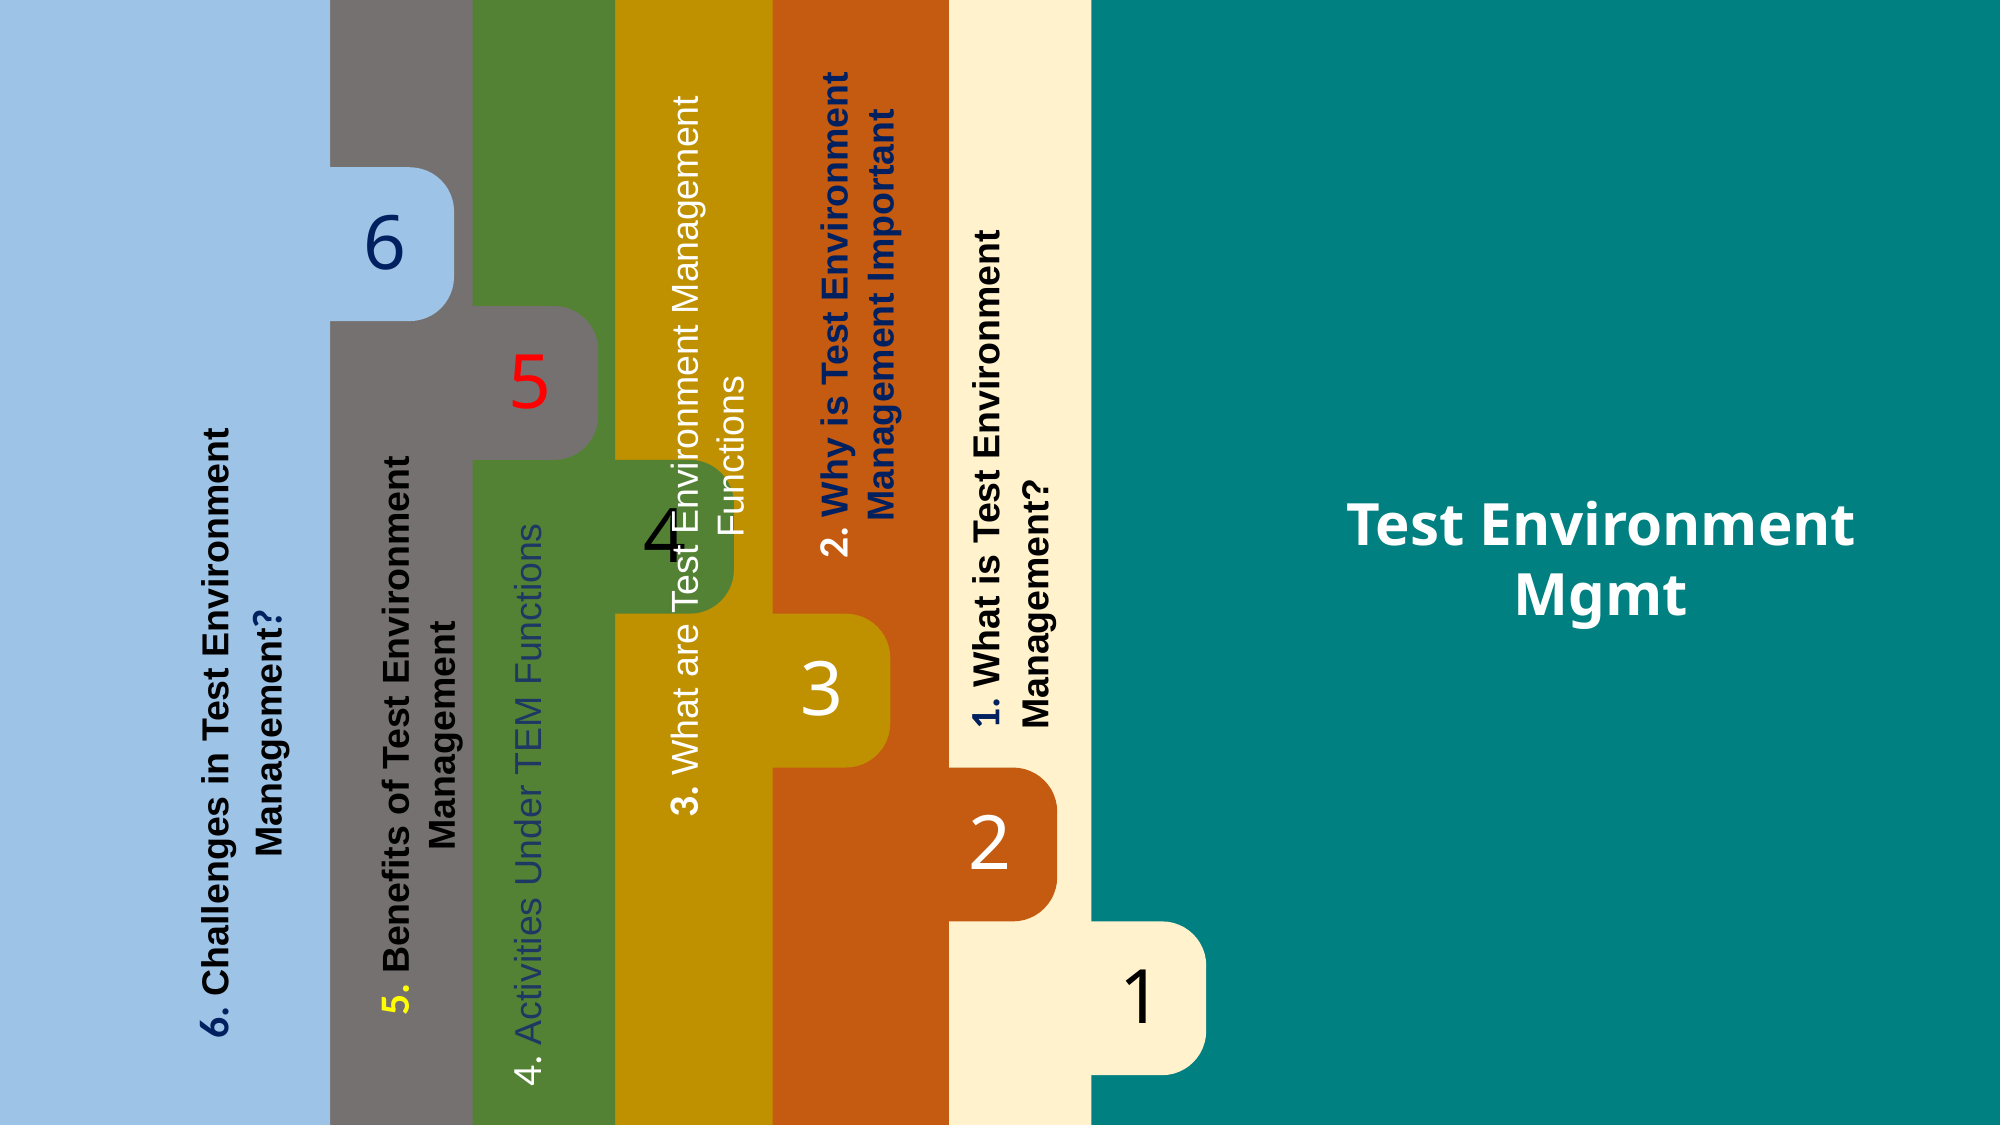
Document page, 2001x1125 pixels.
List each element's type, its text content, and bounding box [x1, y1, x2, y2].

text_box Test Environment Mgmt [1295, 479, 1907, 635]
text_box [454, 0, 599, 1125]
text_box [1058, 0, 1207, 1125]
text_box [891, 0, 1058, 1125]
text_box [599, 0, 734, 1125]
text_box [0, 0, 454, 1125]
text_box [734, 0, 891, 1125]
